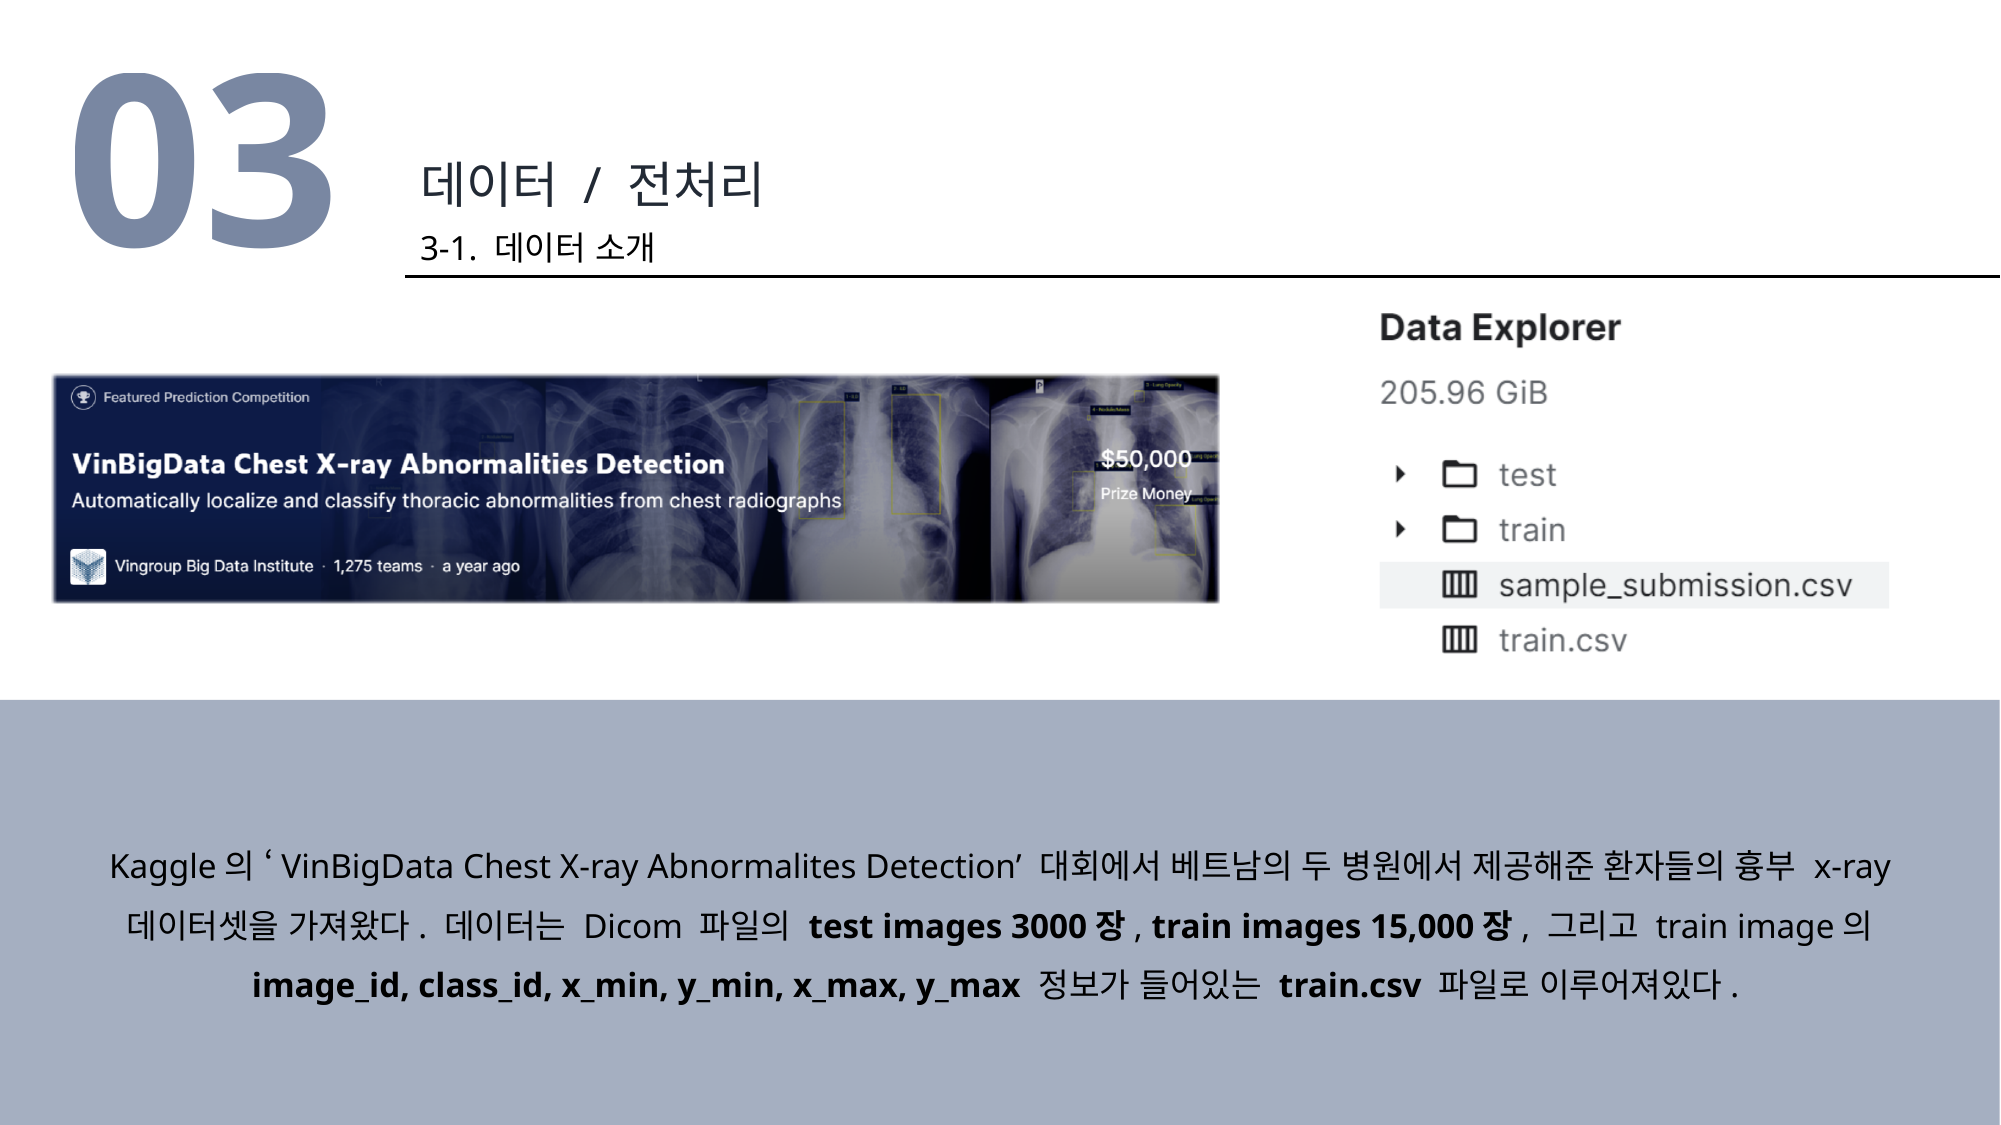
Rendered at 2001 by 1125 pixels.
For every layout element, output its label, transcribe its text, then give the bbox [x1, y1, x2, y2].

text_box Kaggle의 ‘VinBigData Chest X-ray Abnormalites Detection’ 대회에서 베트남의 두 병원에서 제공해준 환자들의 흉부 x-ray 데이터셋을 가져왔다. 데이터는 Dicom 파일의 test images 3000장, train images 15,000장, 그리고 train image의 image_id, class_id, x_min, y_min, x_max, y_max 정보가 들어있는 train.csv 파일로 이루어져있다. [51, 817, 1948, 1012]
text_box [0, 699, 2000, 1125]
text_box 03 [52, 0, 481, 303]
picture [51, 373, 1220, 604]
text_box 데이터 / 전처리 [405, 145, 834, 221]
picture [1364, 290, 1910, 686]
text_box 3-1. 데이터 소개 [405, 221, 808, 275]
